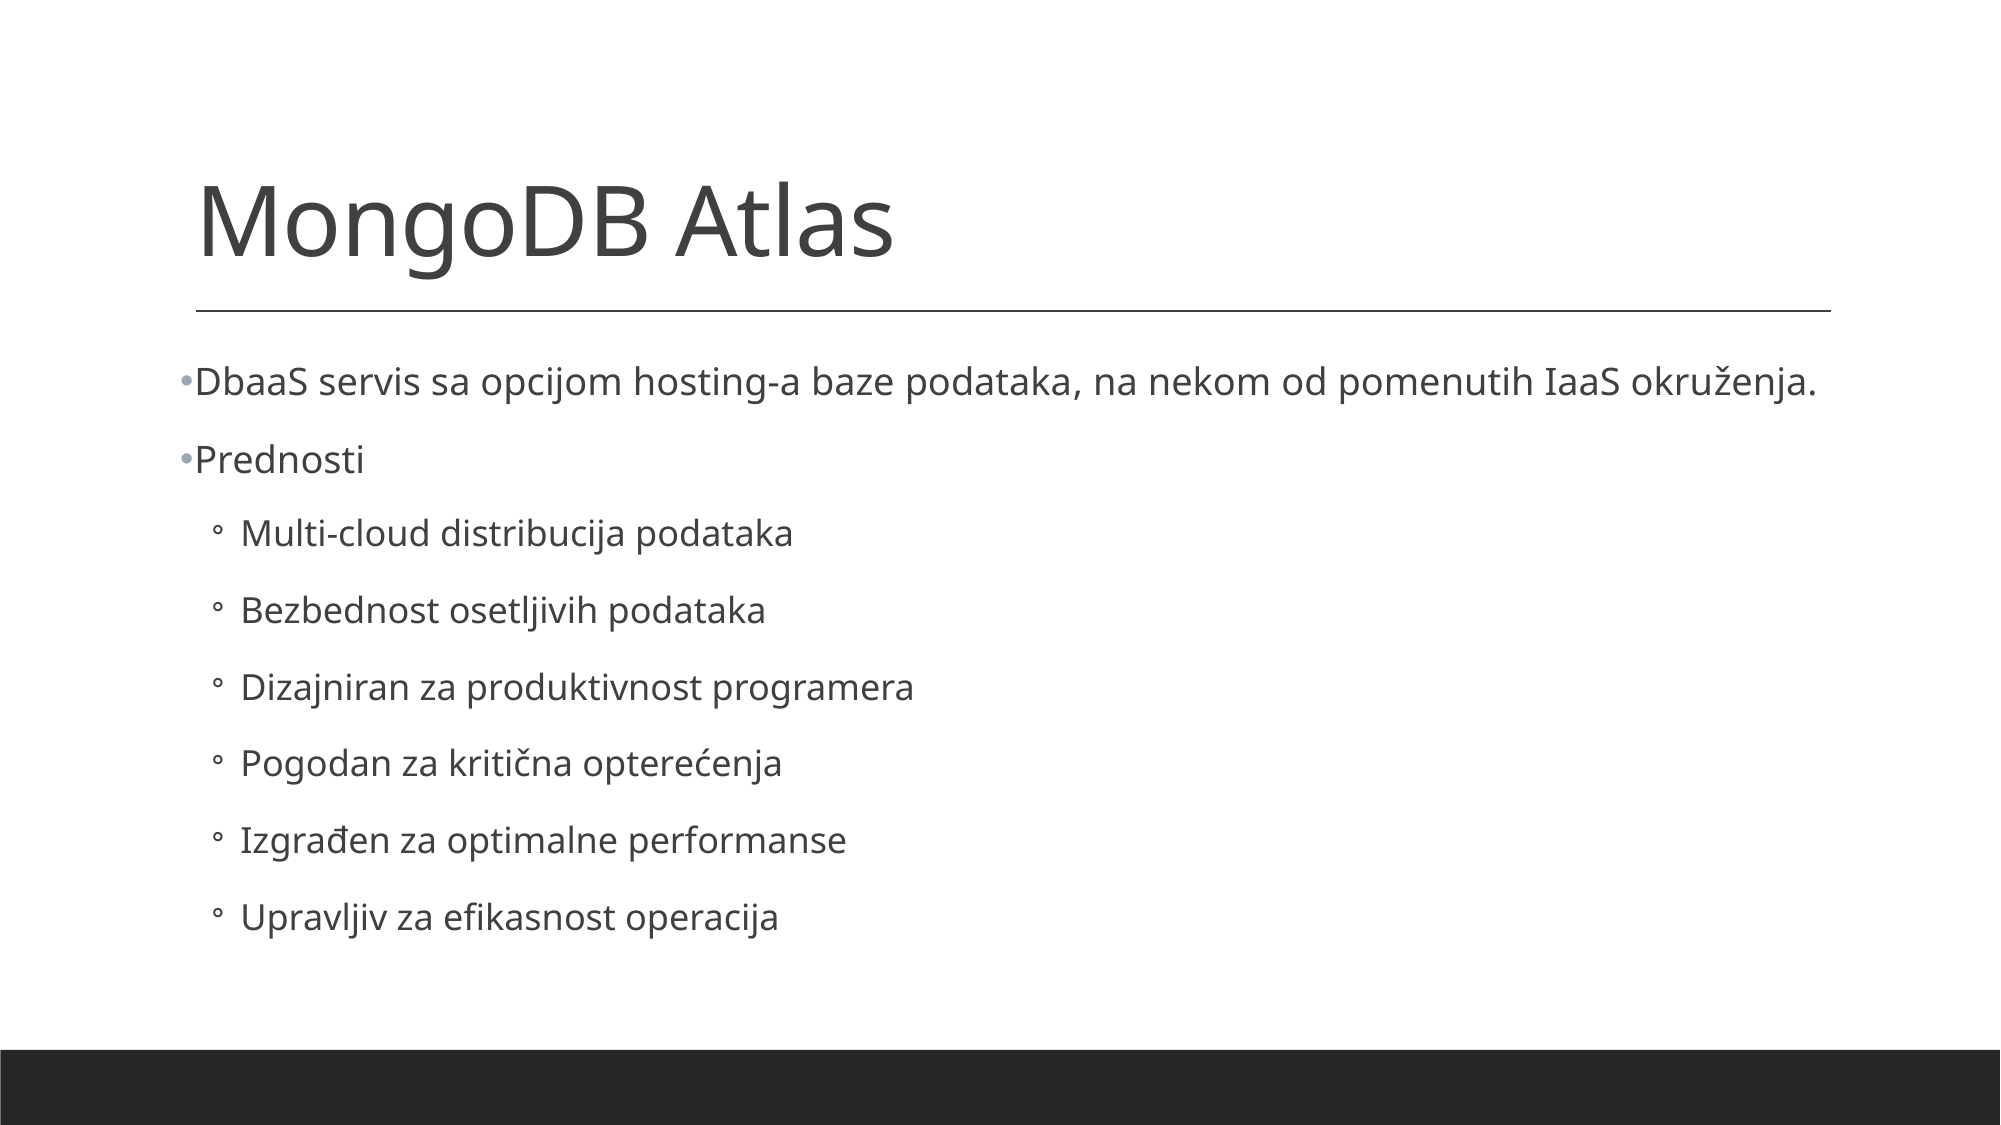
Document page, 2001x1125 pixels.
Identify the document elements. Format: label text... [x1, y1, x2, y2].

title MongoDB Atlas [180, 47, 1830, 285]
list DbaaS servis sa opcijom hosting-a baze podataka, na nekom od pomenutih IaaS okruženja. Prednosti Multi-cloud distribucija podataka Bezbednost osetljivih podataka Dizajniran za produktivnost programera Pogodan za kritična opterećenja Izgrađen za optimalne performanse Upravljiv za efikasnost operacija [180, 345, 1830, 963]
